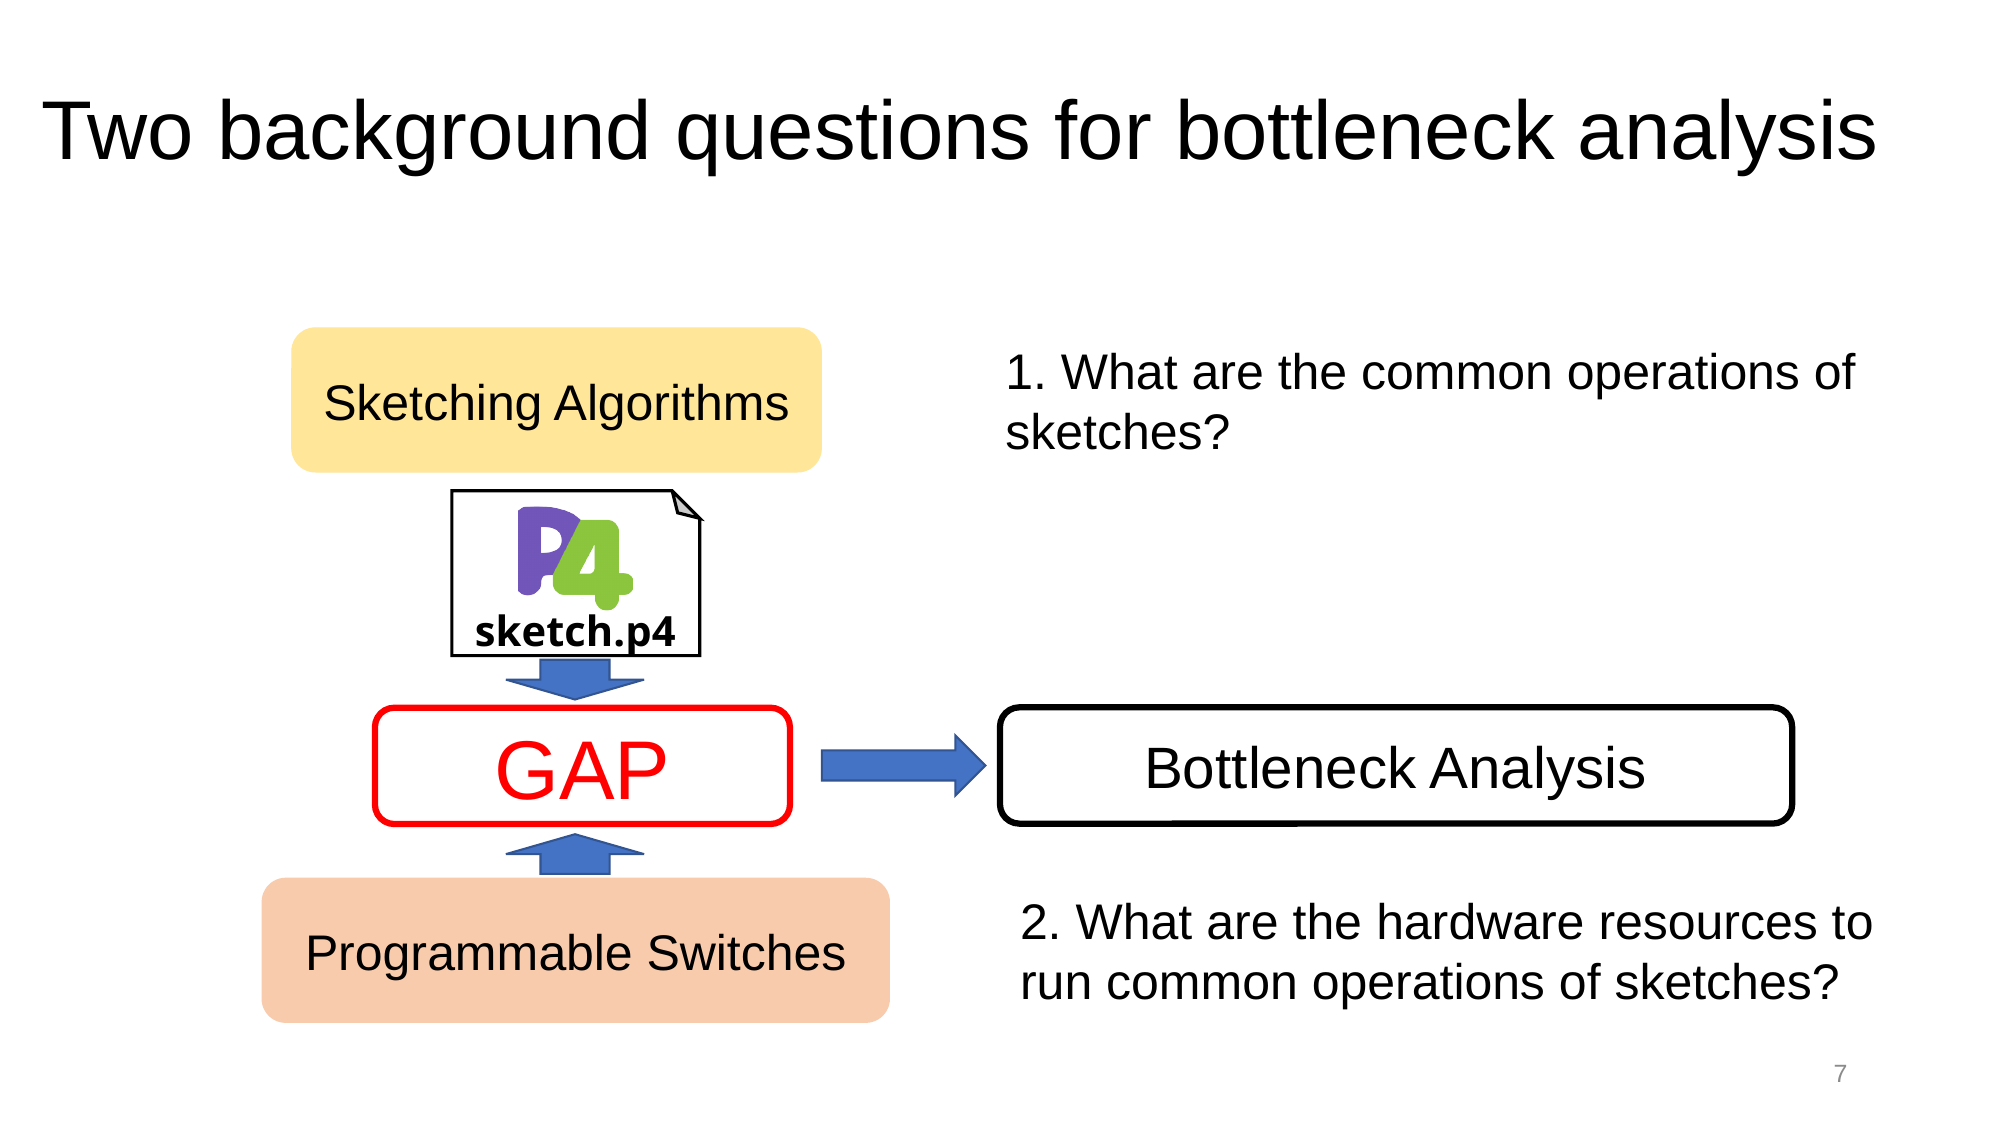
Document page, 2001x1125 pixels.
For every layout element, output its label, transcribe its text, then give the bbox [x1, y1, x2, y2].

text_box Bottleneck Analysis [998, 706, 1794, 825]
text_box GAP [373, 706, 792, 826]
title Two background questions for bottleneck analysis [26, 59, 2000, 205]
slide_number 7 [1412, 1042, 1863, 1103]
text_box 1. What are the common operations of sketches? [985, 319, 1928, 480]
text_box 2. What are the hardware resources to run common operations of sketches? [999, 869, 1943, 1030]
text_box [451, 490, 700, 656]
text_box [505, 833, 645, 875]
text_box [505, 658, 645, 701]
text_box Sketching Algorithms [290, 326, 823, 474]
text_box Programmable Switches [260, 876, 891, 1024]
text_box [820, 732, 987, 799]
